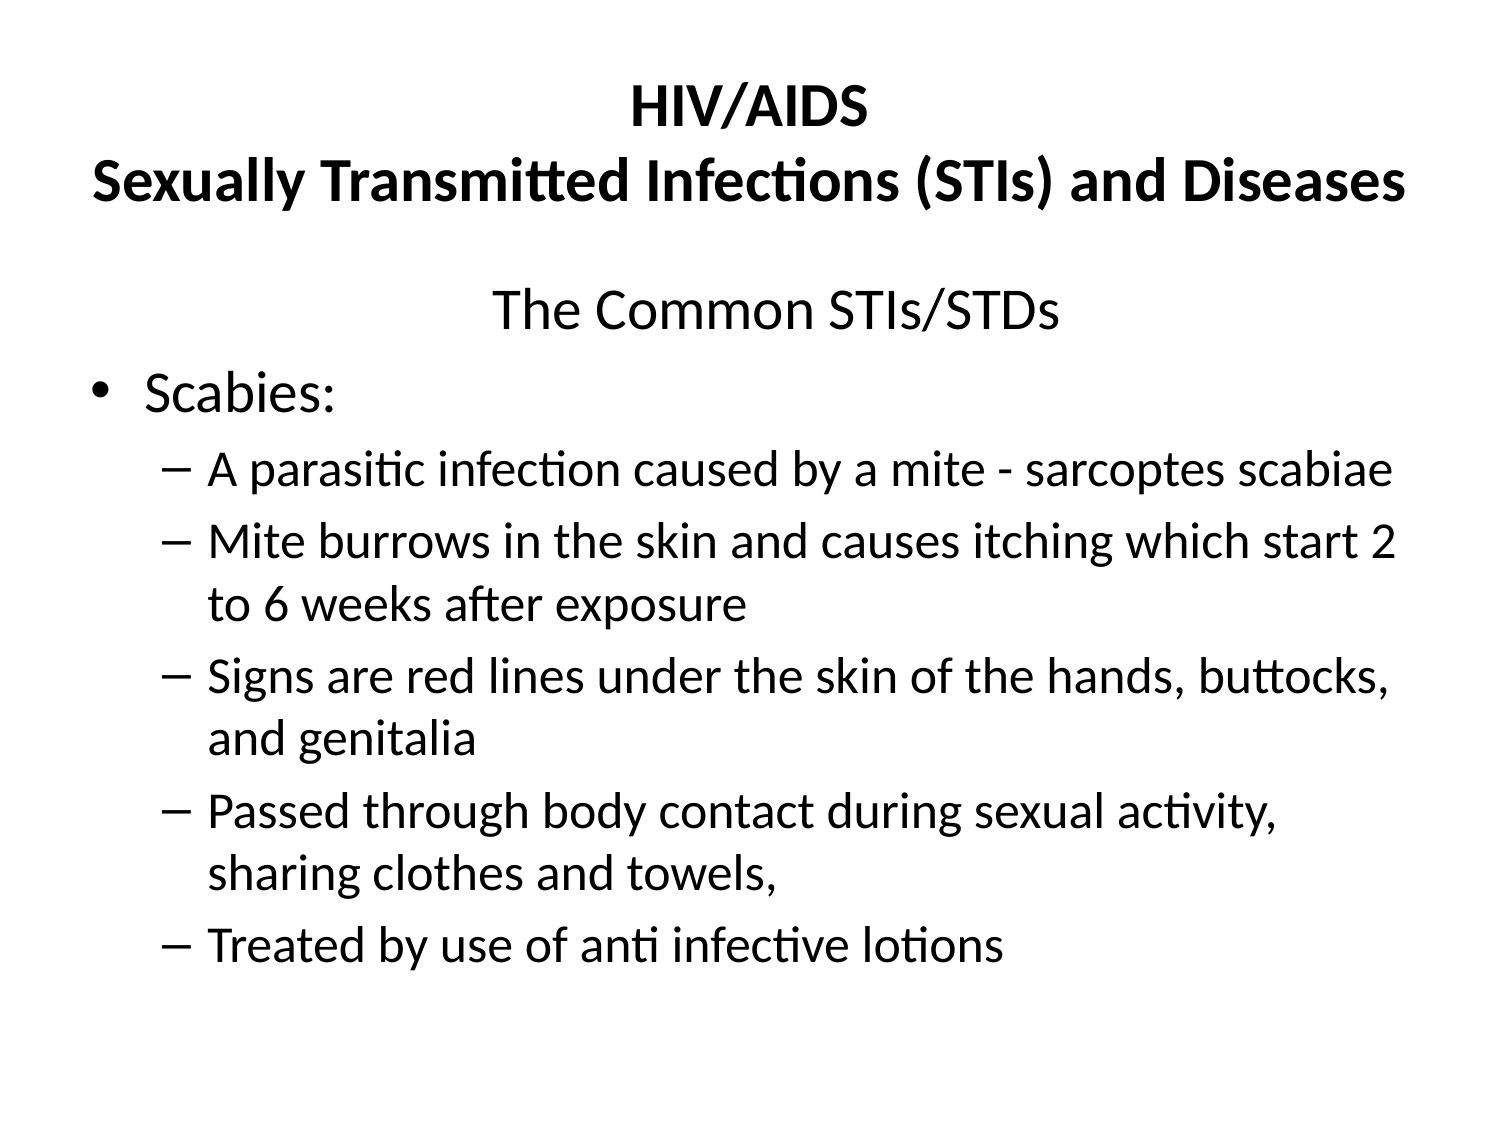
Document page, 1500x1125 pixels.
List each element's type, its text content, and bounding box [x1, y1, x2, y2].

list The Common STIs/STDs Scabies: A parasitic infection caused by a mite - sarcoptes scabiae Mite burrows in the skin and causes itching which start 2 to 6 weeks after exposure Signs are red lines under the skin of the hands, buttocks, and genitalia Passed through body contact during sexual activity, sharing clothes and towels, Treated by use of anti infective lotions [75, 262, 1425, 1005]
title HIV/AIDS Sexually Transmitted Infections (STIs) and Diseases [75, 45, 1425, 233]
